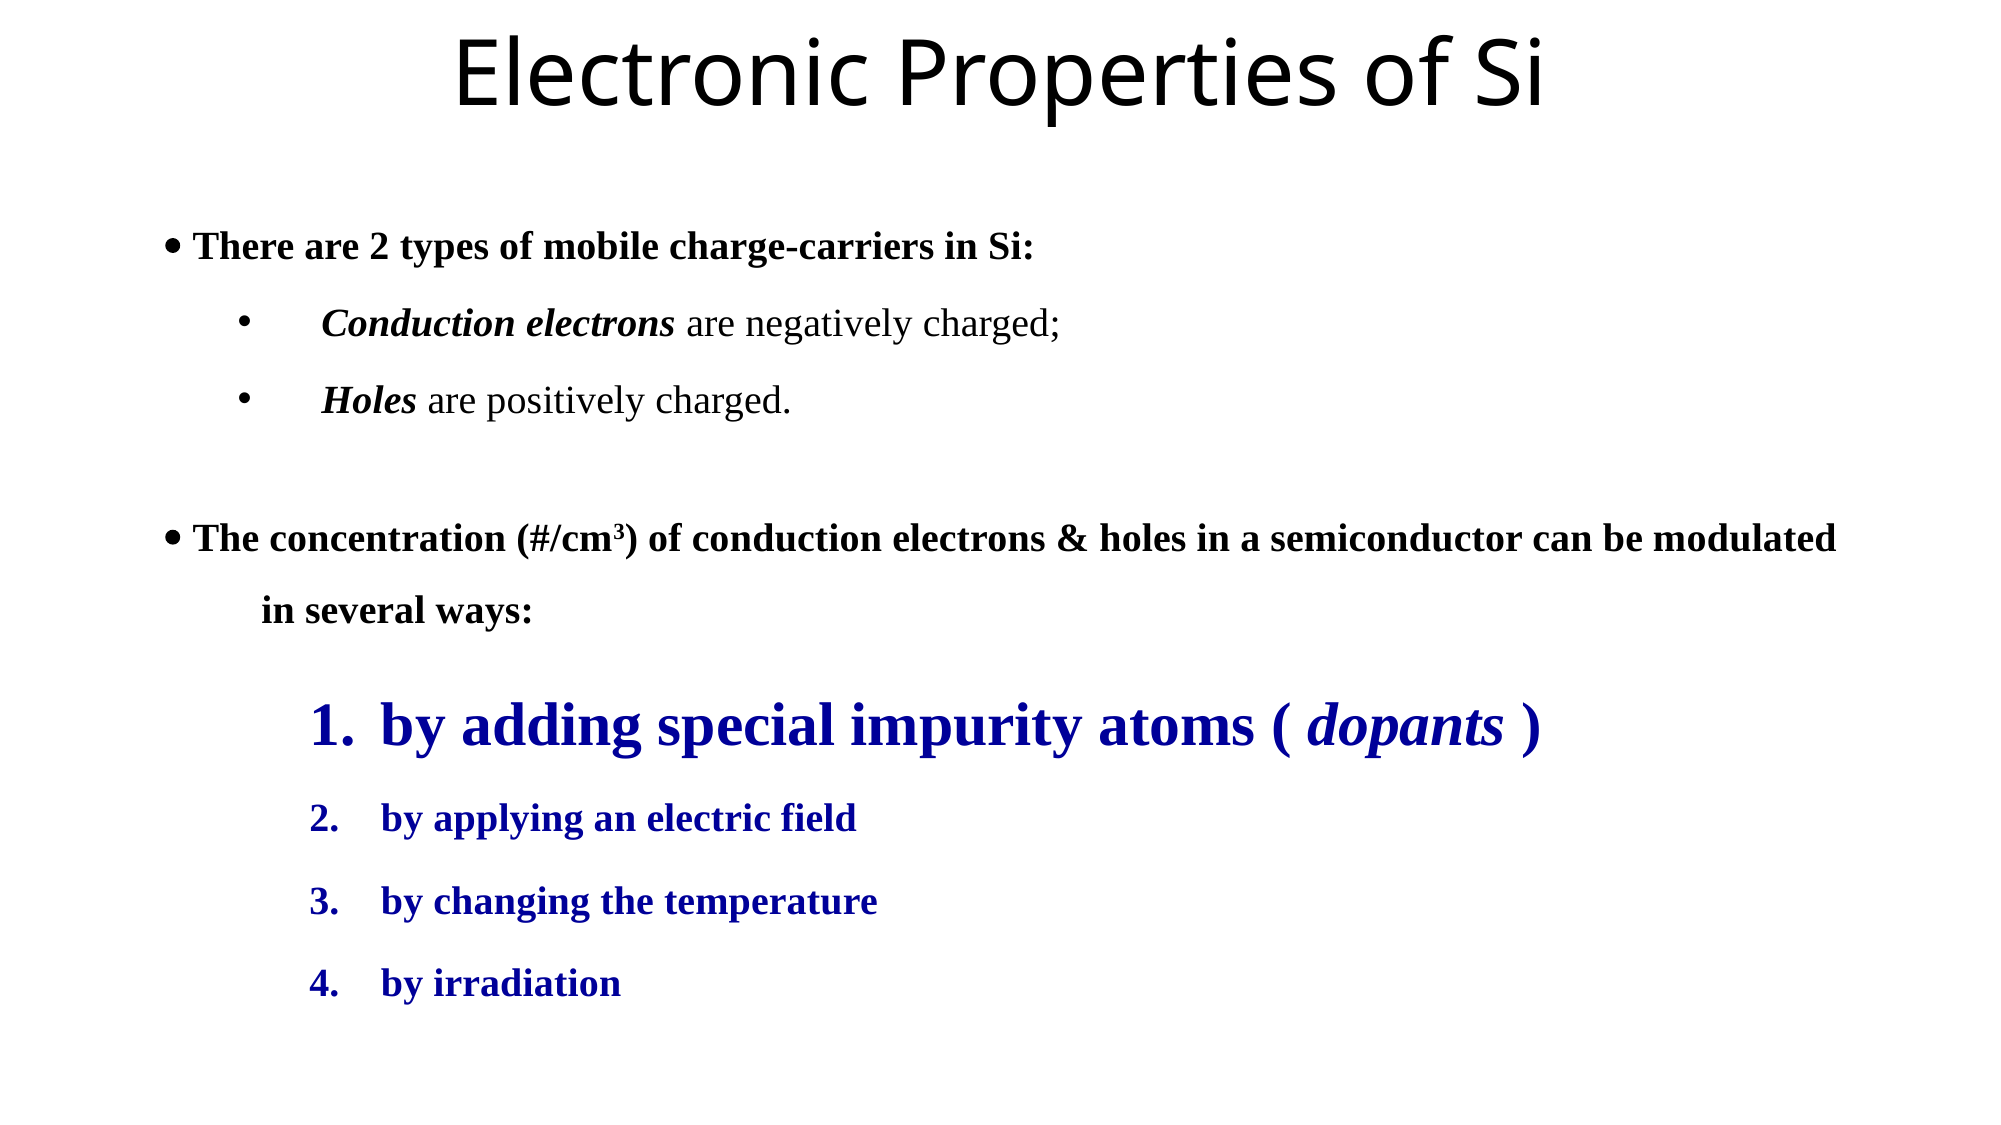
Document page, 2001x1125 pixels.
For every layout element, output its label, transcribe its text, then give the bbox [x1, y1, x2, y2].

list  There are 2 types of mobile charge-carriers in Si: Conduction electrons are negatively charged; Holes are positively charged.  The concentration (#/cm3) of conduction electrons & holes in a semiconductor can be modulated in several ways: by adding special impurity atoms ( dopants ) by applying an electric field by changing the temperature by irradiation [151, 134, 1877, 1014]
title Electronic Properties of Si [137, 0, 1863, 185]
